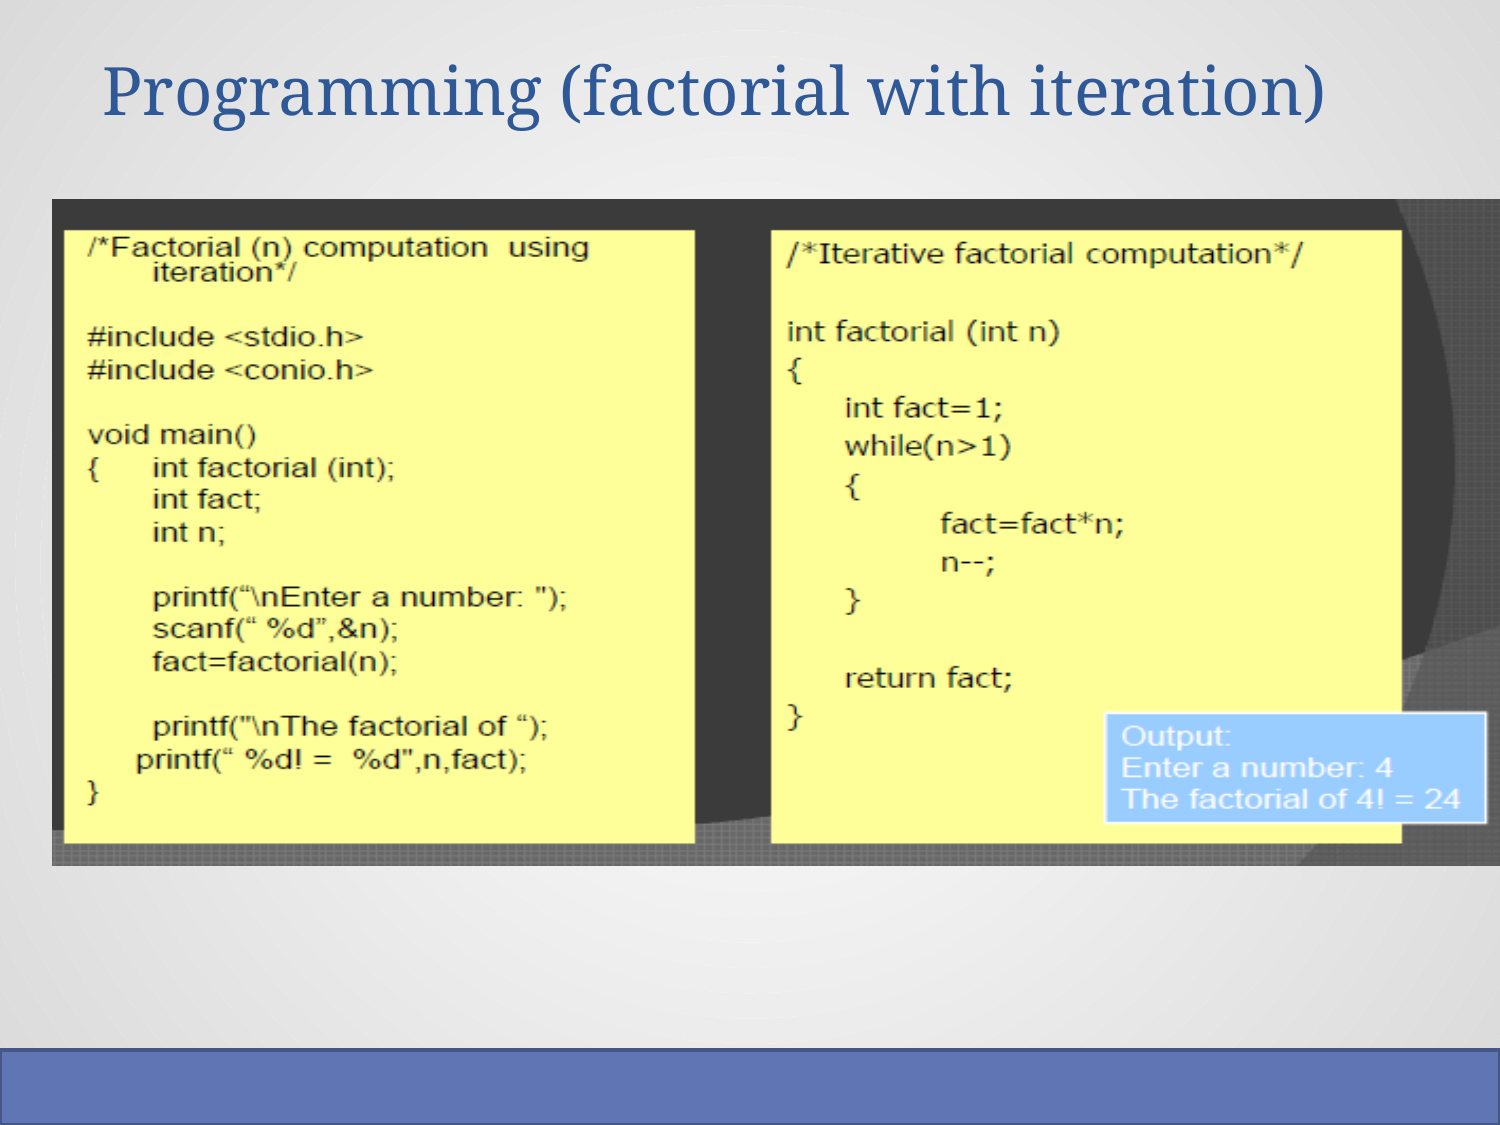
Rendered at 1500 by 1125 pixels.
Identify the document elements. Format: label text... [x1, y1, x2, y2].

title Programming (factorial with iteration) [87, 12, 1438, 125]
text_box [0, 1048, 1500, 1125]
picture [51, 198, 1500, 866]
